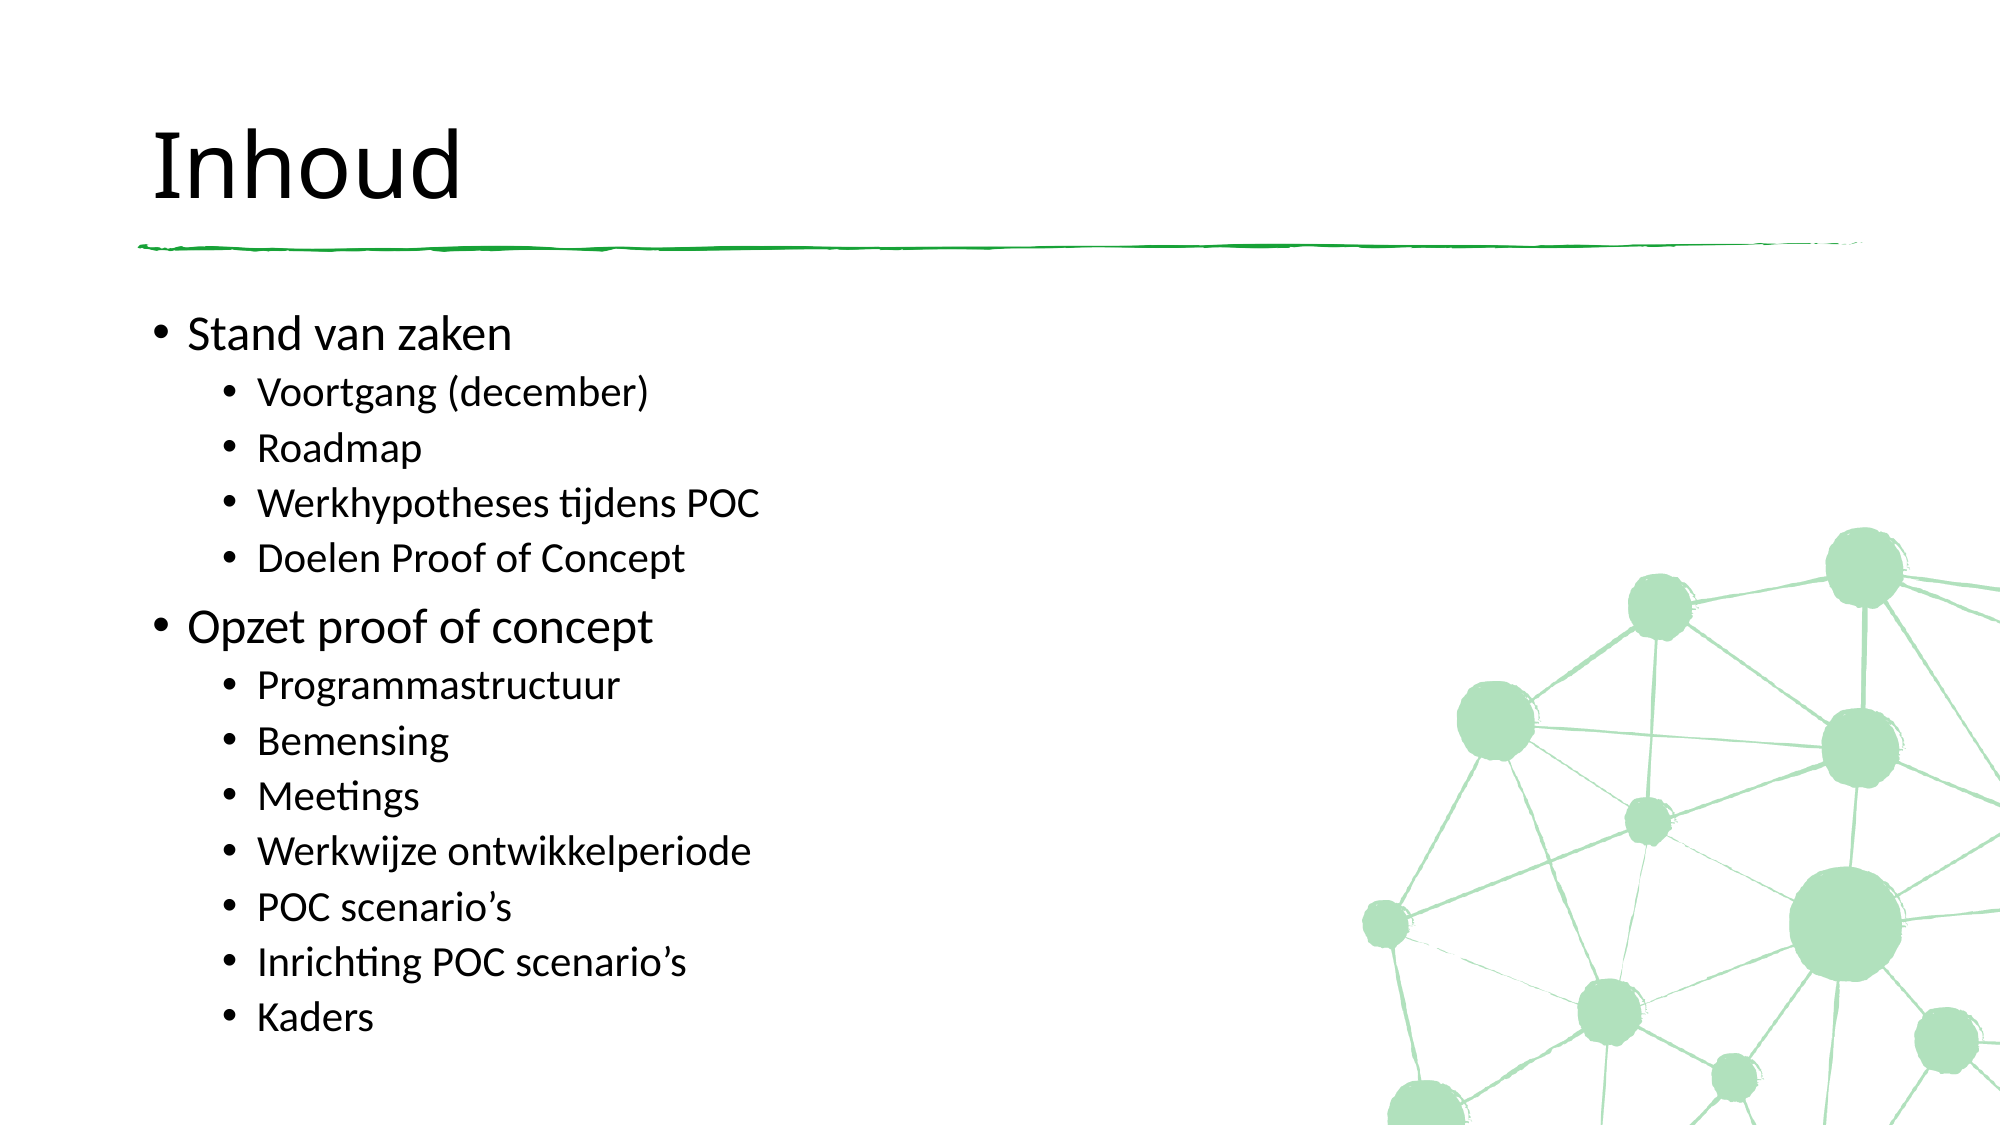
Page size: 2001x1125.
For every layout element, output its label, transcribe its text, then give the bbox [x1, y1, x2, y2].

title Inhoud [137, 59, 1863, 278]
list Stand van zaken Voortgang (december) Roadmap Werkhypotheses tijdens POC Doelen Proof of Concept Opzet proof of concept Programmastructuur Bemensing Meetings Werkwijze ontwikkelperiode POC scenario’s Inrichting POC scenario’s Kaders [137, 299, 1863, 1057]
